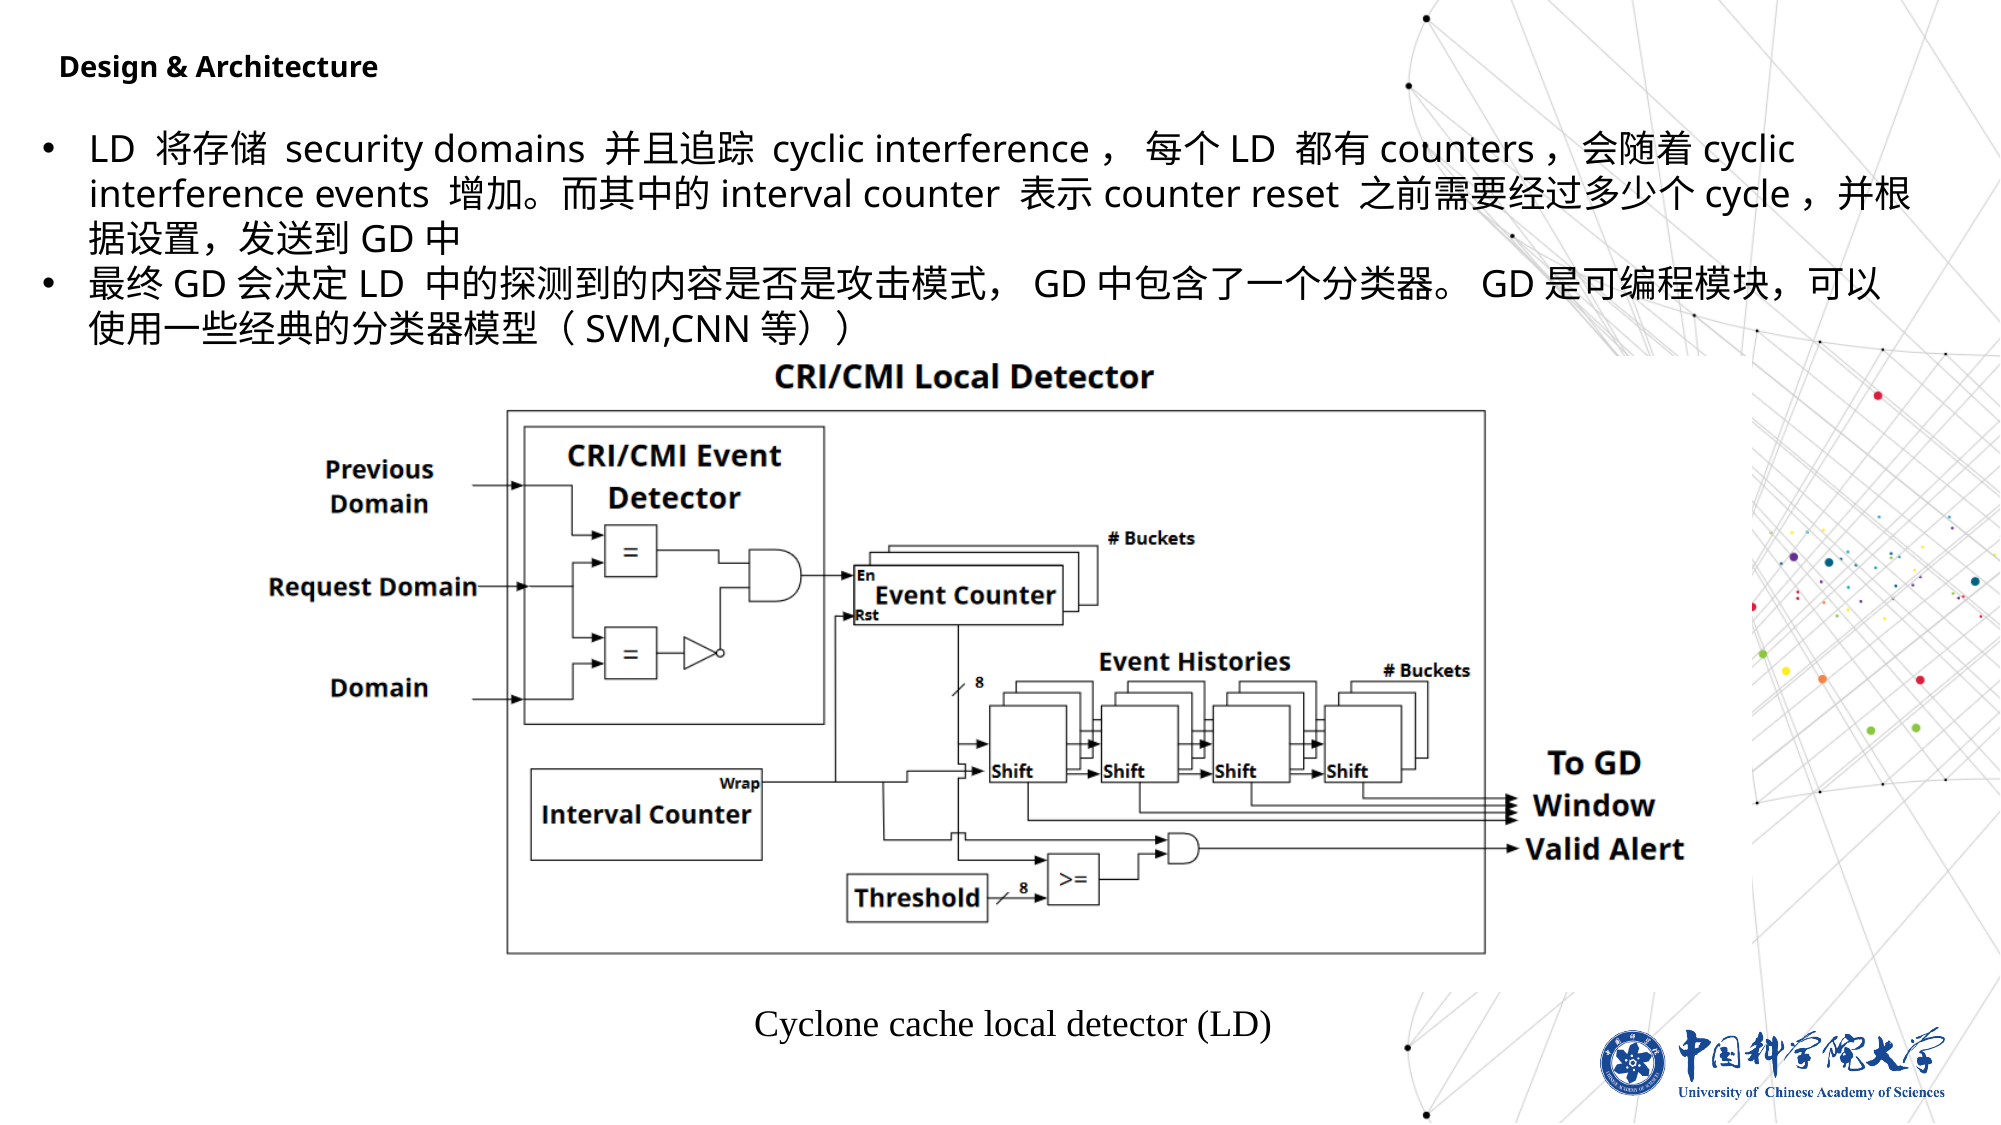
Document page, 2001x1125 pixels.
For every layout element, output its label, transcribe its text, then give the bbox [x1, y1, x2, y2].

picture [248, 0, 2001, 1123]
text_box LD 将存储 security domains 并且追踪 cyclic interference， 每个LD 都有counters，会随着cyclic interference events 增加。而其中的interval counter 表示counter reset 之前需要经过多少个cycle，并根据设置，发送到GD中 最终GD会决定LD 中的探测到的内容是否是攻击模式，GD中包含了一个分类器。GD是可编程模块，可以使用一些经典的分类器模型（SVM,CNN等）） [27, 117, 1931, 358]
list Design & Architecture [42, 35, 586, 101]
text_box Cyclone cache local detector (LD) [739, 992, 1306, 1052]
